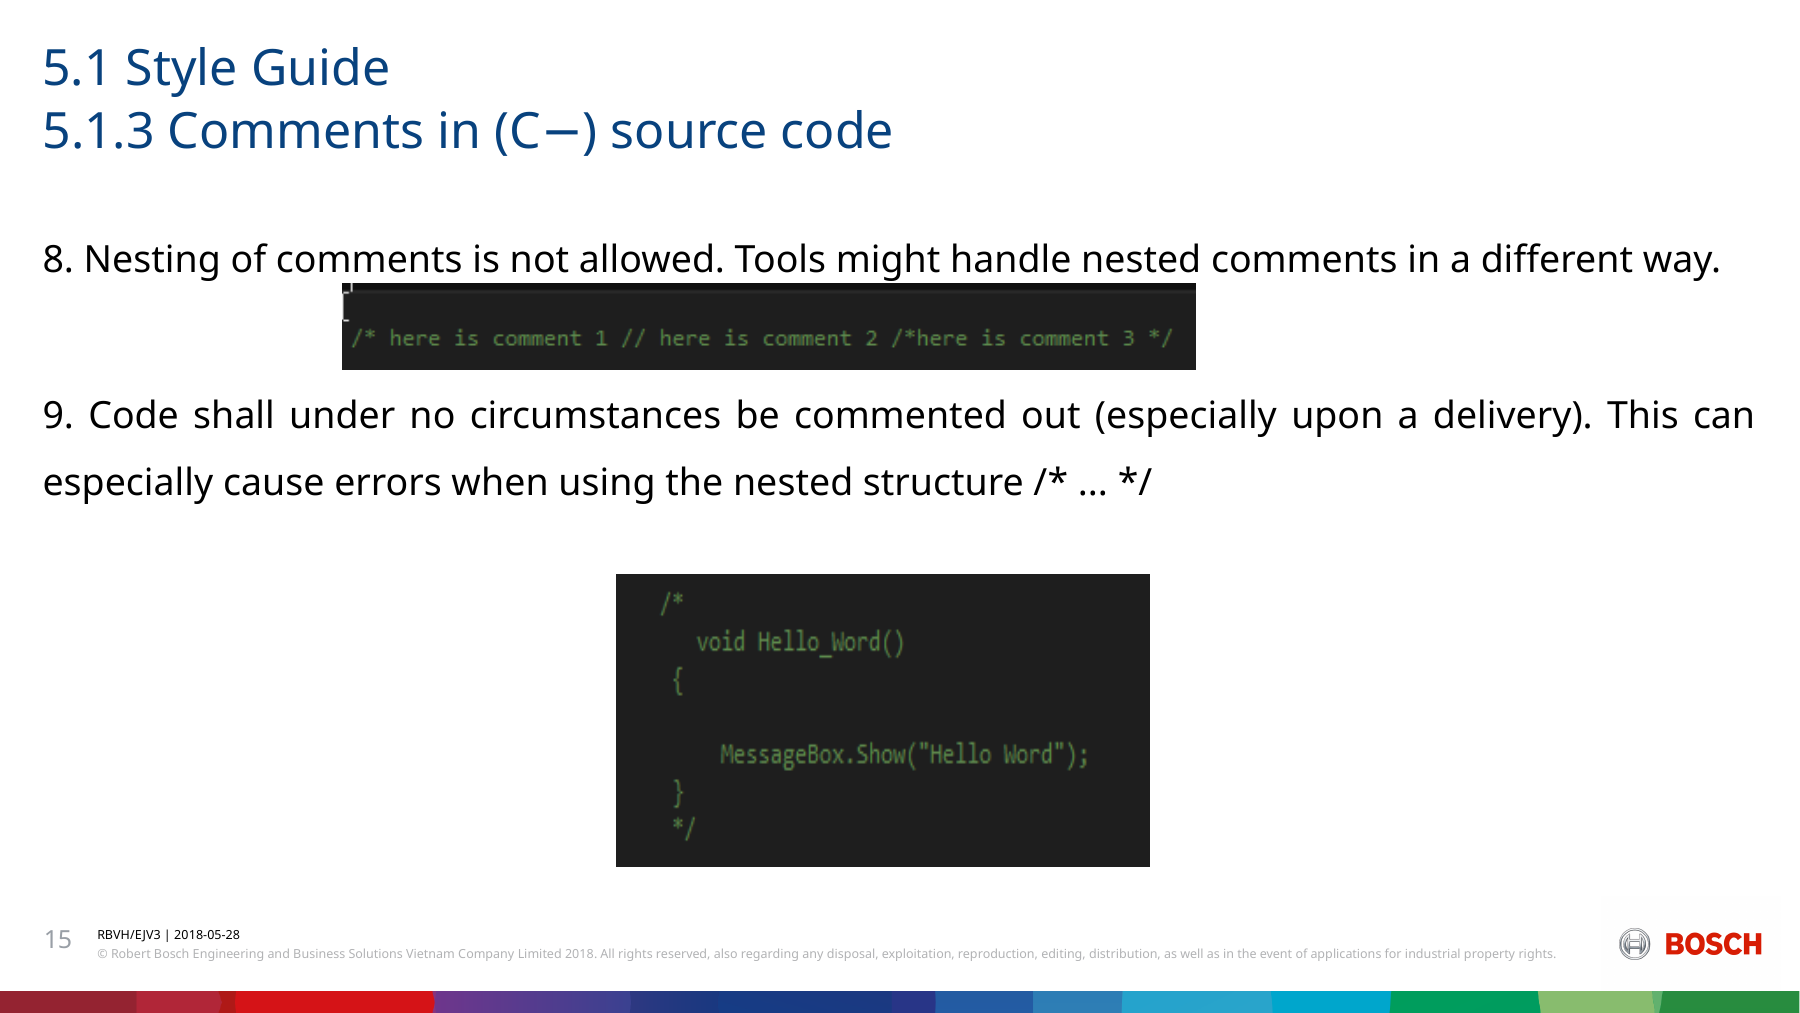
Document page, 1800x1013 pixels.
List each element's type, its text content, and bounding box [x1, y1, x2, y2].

list 8. Nesting of comments is not allowed. Tools might handle nested comments in a different way. 9. Code shall under no circumstances be commented out (especially upon a delivery). This can especially cause errors when using the nested structure /* ... */ [42, 212, 1758, 897]
title 5.1.3 Comments in (C−) source code [42, 106, 1758, 170]
text_box © Robert Bosch Engineering and Business Solutions Vietnam Company Limited 2018. All rights reserved, also regarding any disposal, exploitation, reproduction, editing, distribution, as well as in the event of applications for industrial property rights. [97, 944, 1599, 980]
text_box RBVH/EJV3 | 2018-05-28 [97, 925, 1599, 944]
picture [616, 574, 1150, 867]
picture [1390, 991, 1800, 1013]
text_box 5.1 Style Guide [42, 42, 1758, 106]
text_box 15 [43, 923, 92, 991]
picture [0, 991, 1272, 1013]
picture [342, 283, 1196, 370]
